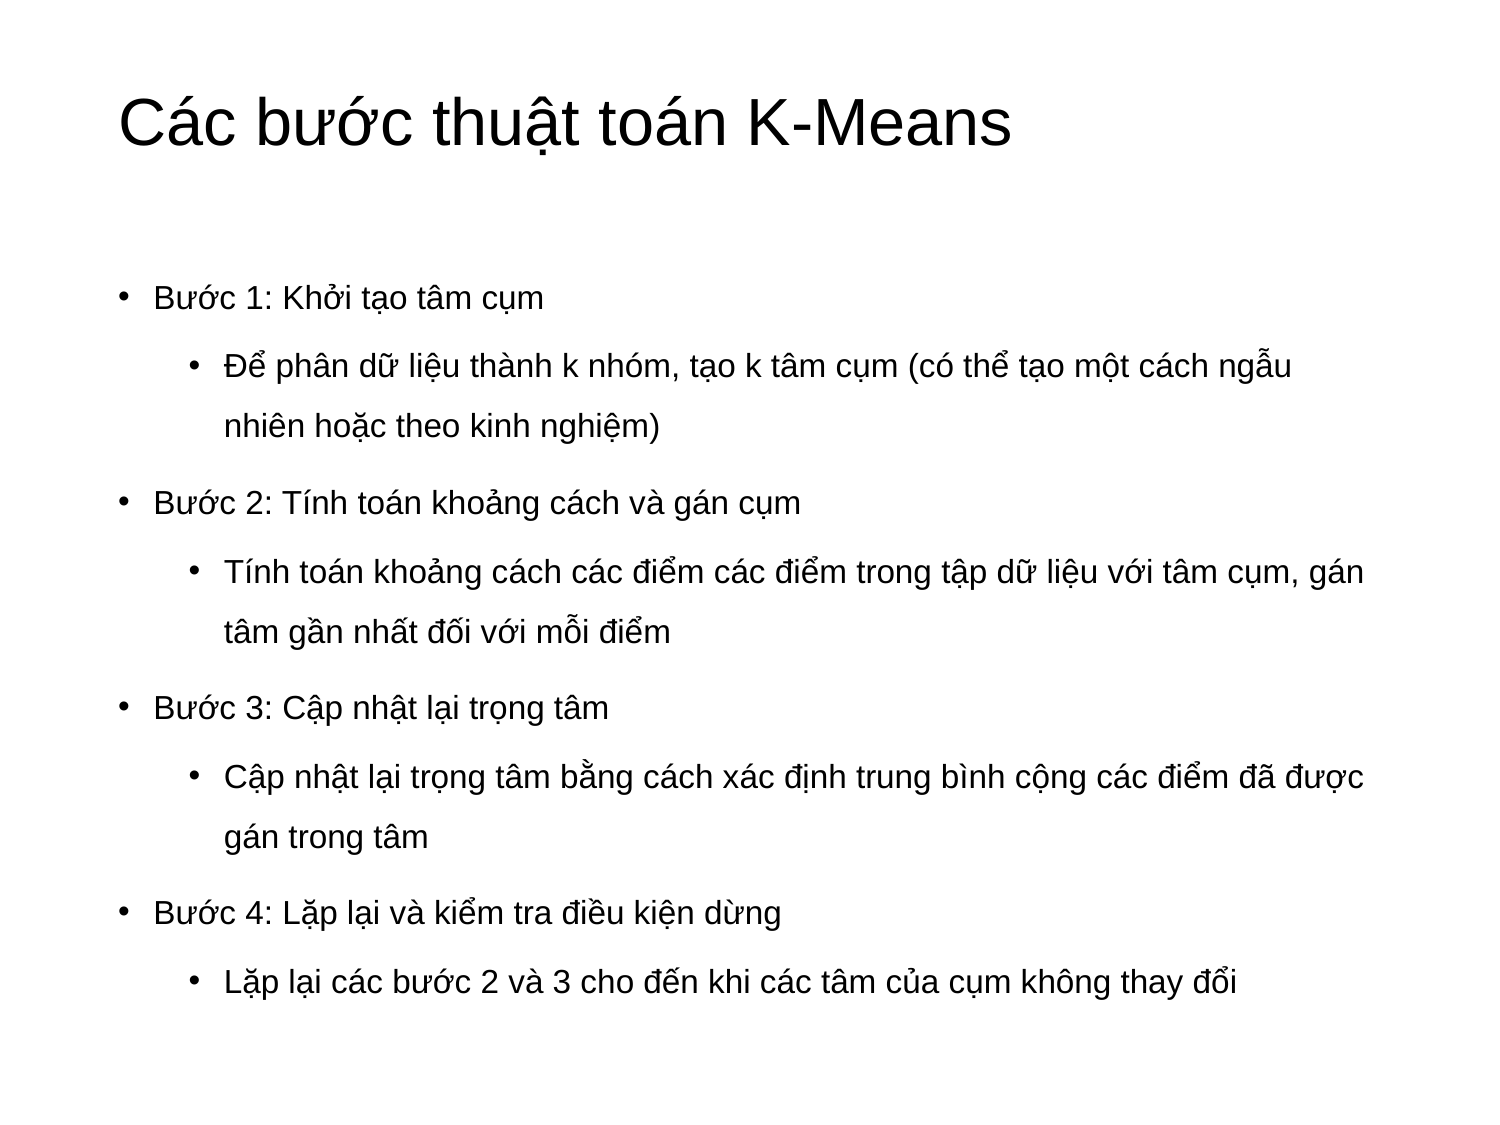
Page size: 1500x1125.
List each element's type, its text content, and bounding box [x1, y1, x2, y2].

title Các bước thuật toán K-Means [103, 59, 1397, 188]
list Bước 1: Khởi tạo tâm cụm Để phân dữ liệu thành k nhóm, tạo k tâm cụm (có thể tạo một cách ngẫu nhiên hoặc theo kinh nghiệm) Bước 2: Tính toán khoảng cách và gán cụm Tính toán khoảng cách các điểm các điểm trong tập dữ liệu với tâm cụm, gán tâm gần nhất đối với mỗi điểm Bước 3: Cập nhật lại trọng tâm Cập nhật lại trọng tâm bằng cách xác định trung bình cộng các điểm đã được gán trong tâm Bước 4: Lặp lại và kiểm tra điều kiện dừng Lặp lại các bước 2 và 3 cho đến khi các tâm của cụm không thay đổi [103, 248, 1397, 1014]
